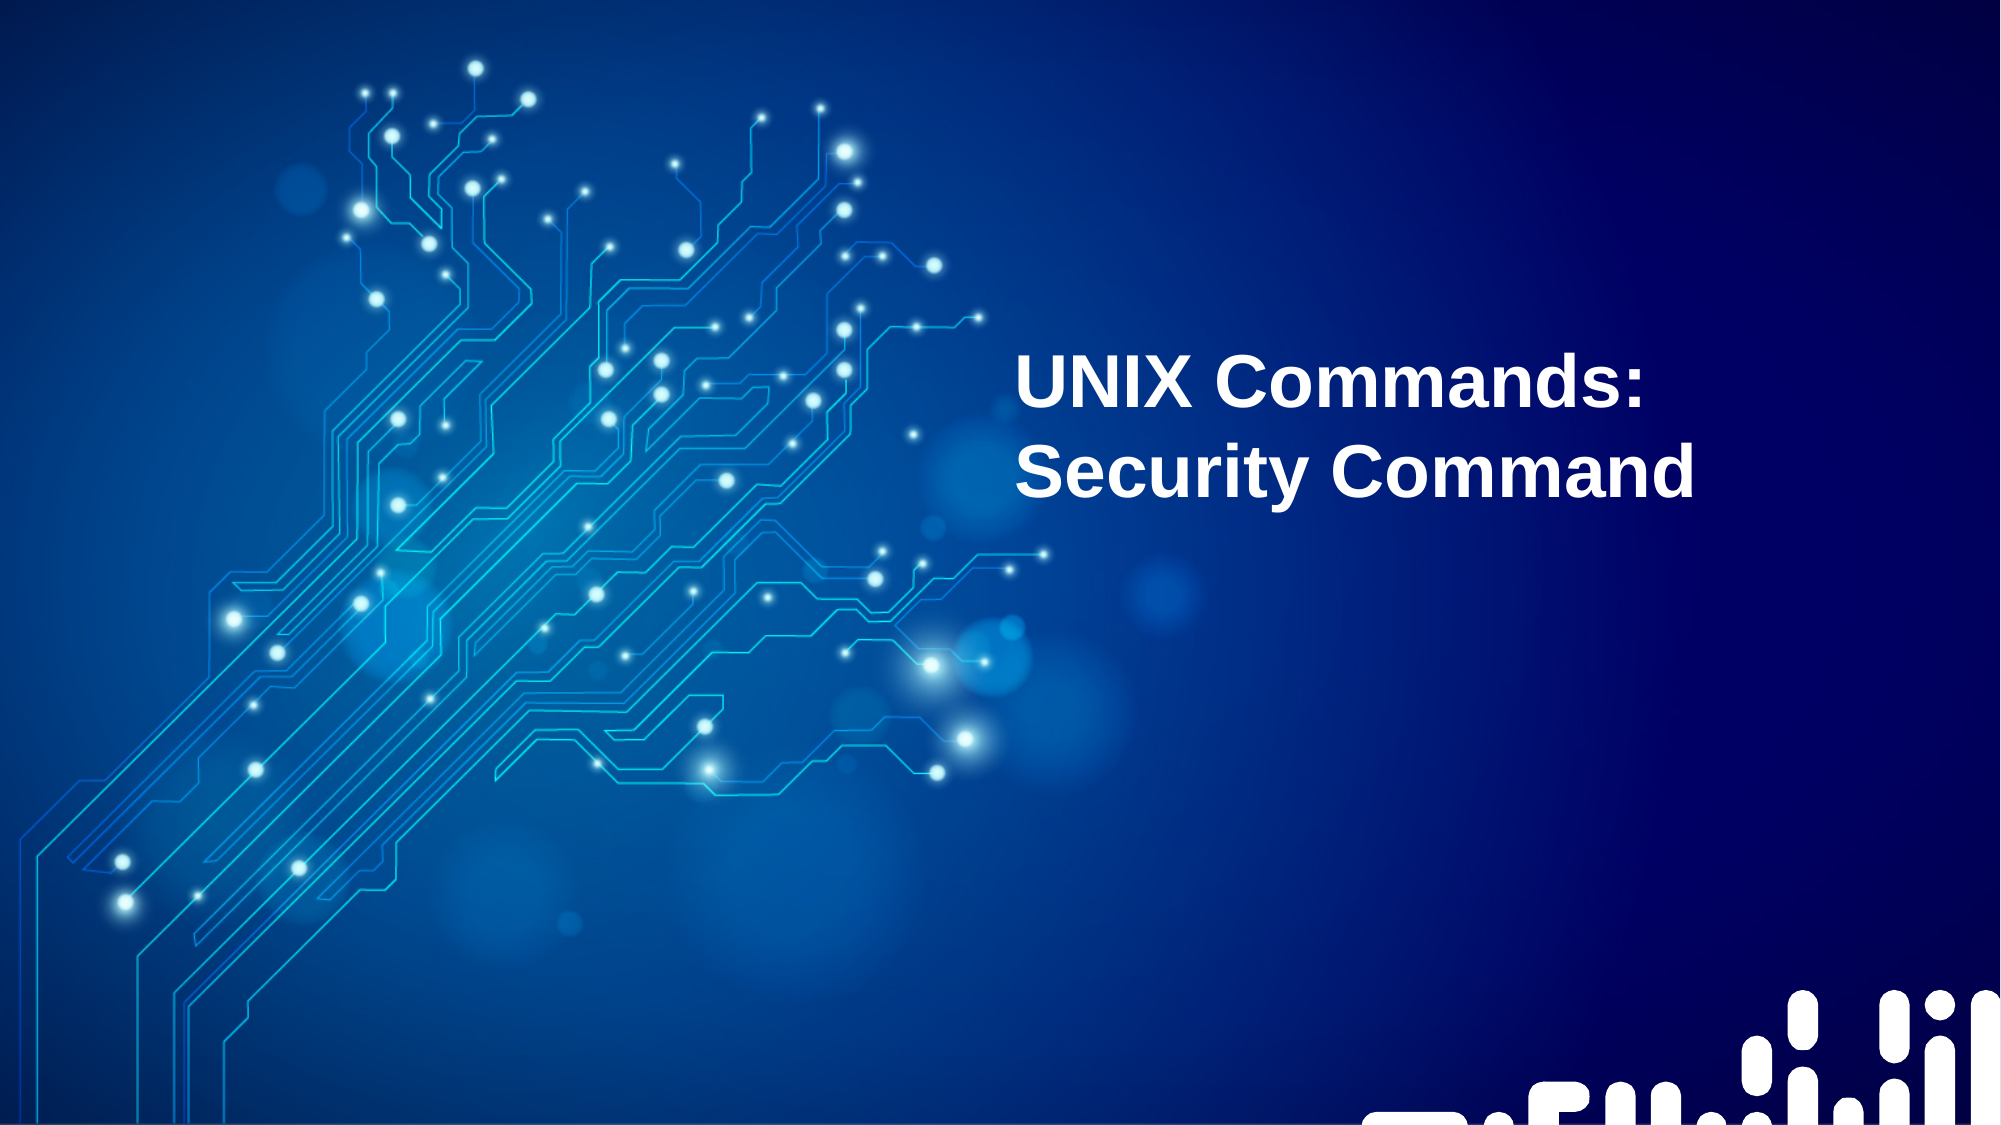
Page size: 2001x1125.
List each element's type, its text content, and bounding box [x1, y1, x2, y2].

title UNIX Commands: Security Command [1002, 328, 1950, 516]
picture [0, 0, 2001, 1125]
